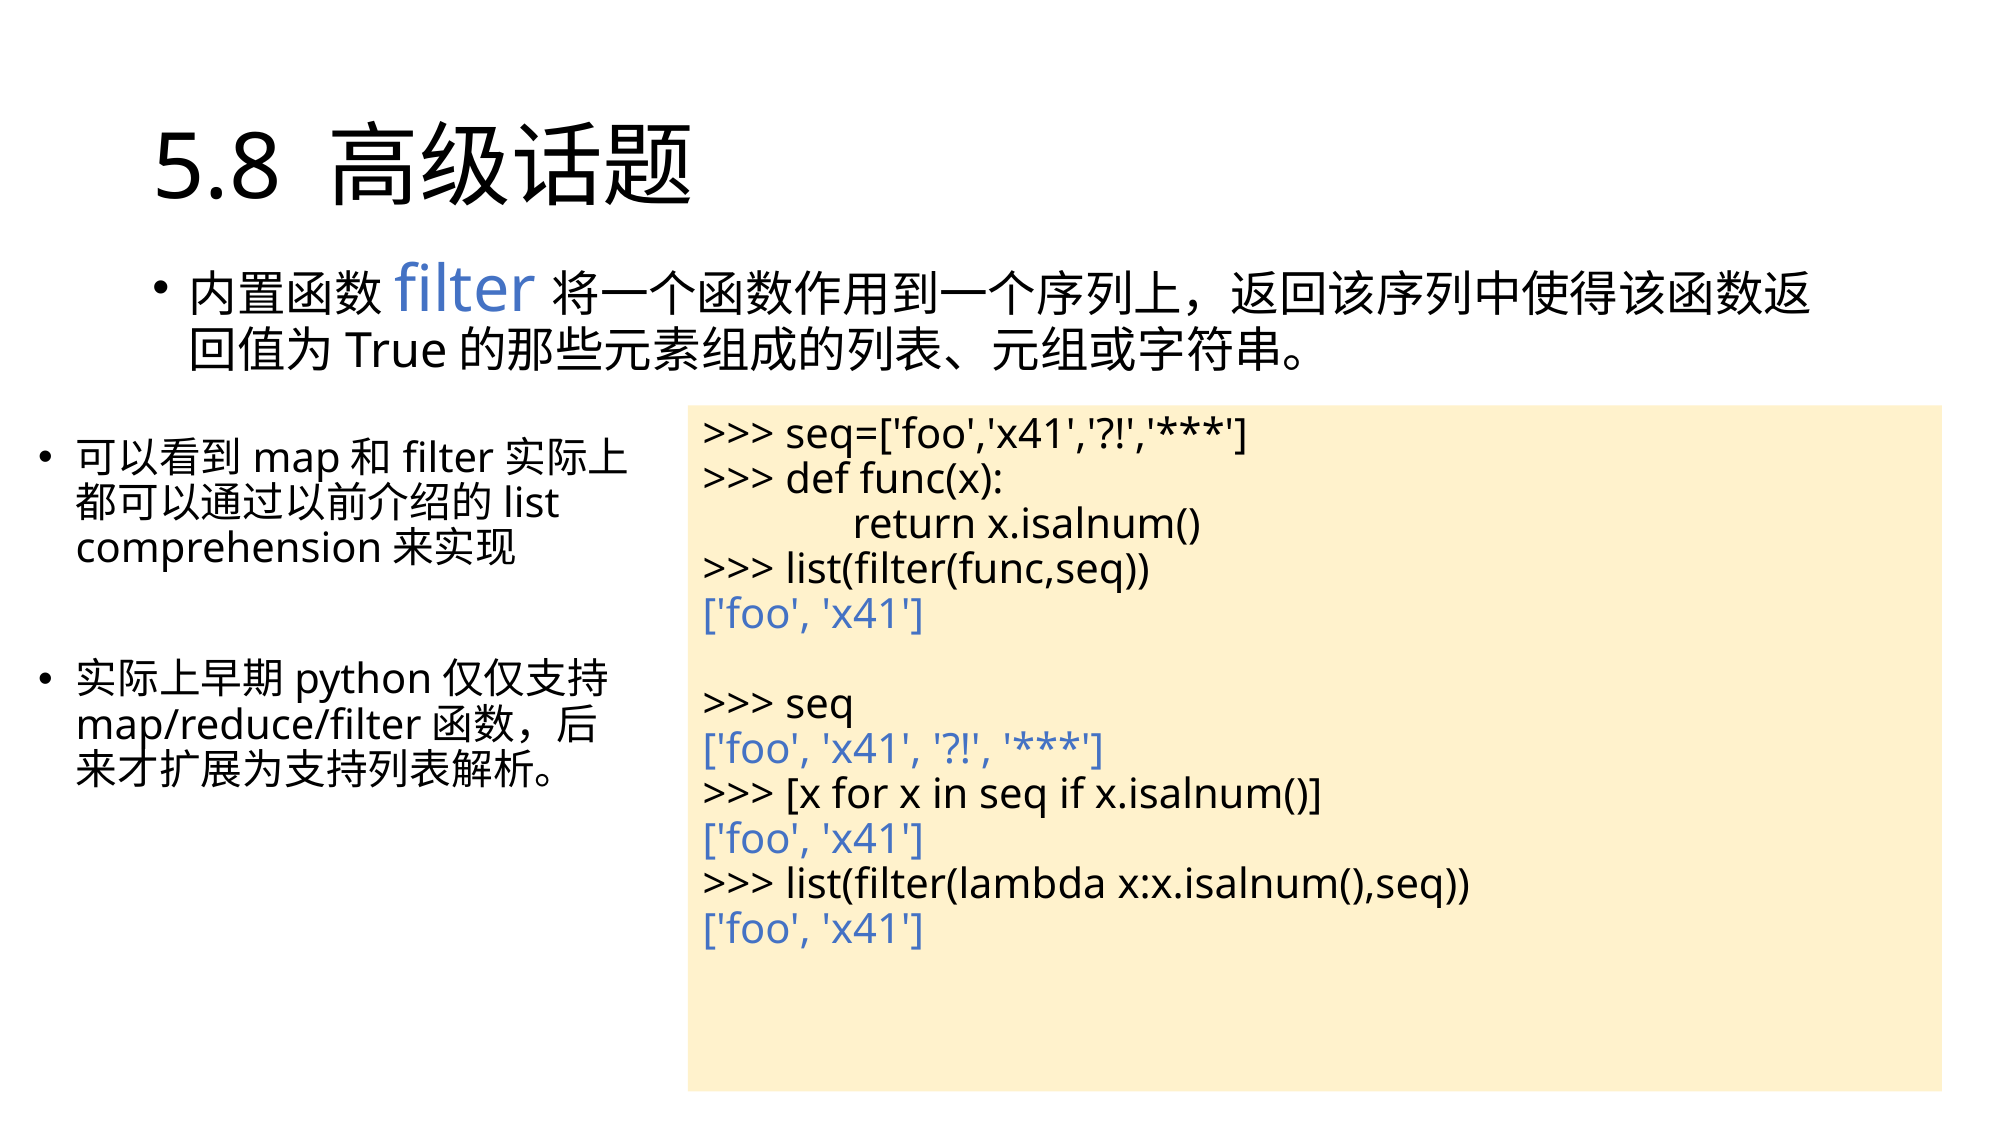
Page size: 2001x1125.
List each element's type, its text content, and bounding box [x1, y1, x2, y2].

title 5.8 高级话题 [137, 59, 1863, 247]
list 内置函数filter将一个函数作用到一个序列上，返回该序列中使得该函数返回值为True的那些元素组成的列表、元组或字符串。 [137, 247, 1863, 387]
text_box >>> seq=['foo','x41','?!','***'] >>> def func(x): return x.isalnum() >>> list(filter(func,seq)) ['foo', 'x41'] >>> seq ['foo', 'x41', '?!', '***'] >>> [x for x in seq if x.isalnum()] ['foo', 'x41'] >>> list(filter(lambda x:x.isalnum(),seq)) ['foo', 'x41'] [687, 405, 1942, 1092]
text_box 可以看到map和filter实际上都可以通过以前介绍的list comprehension来实现 实际上早期python仅仅支持map/reduce/filter函数，后来才扩展为支持列表解析。 [23, 428, 655, 841]
